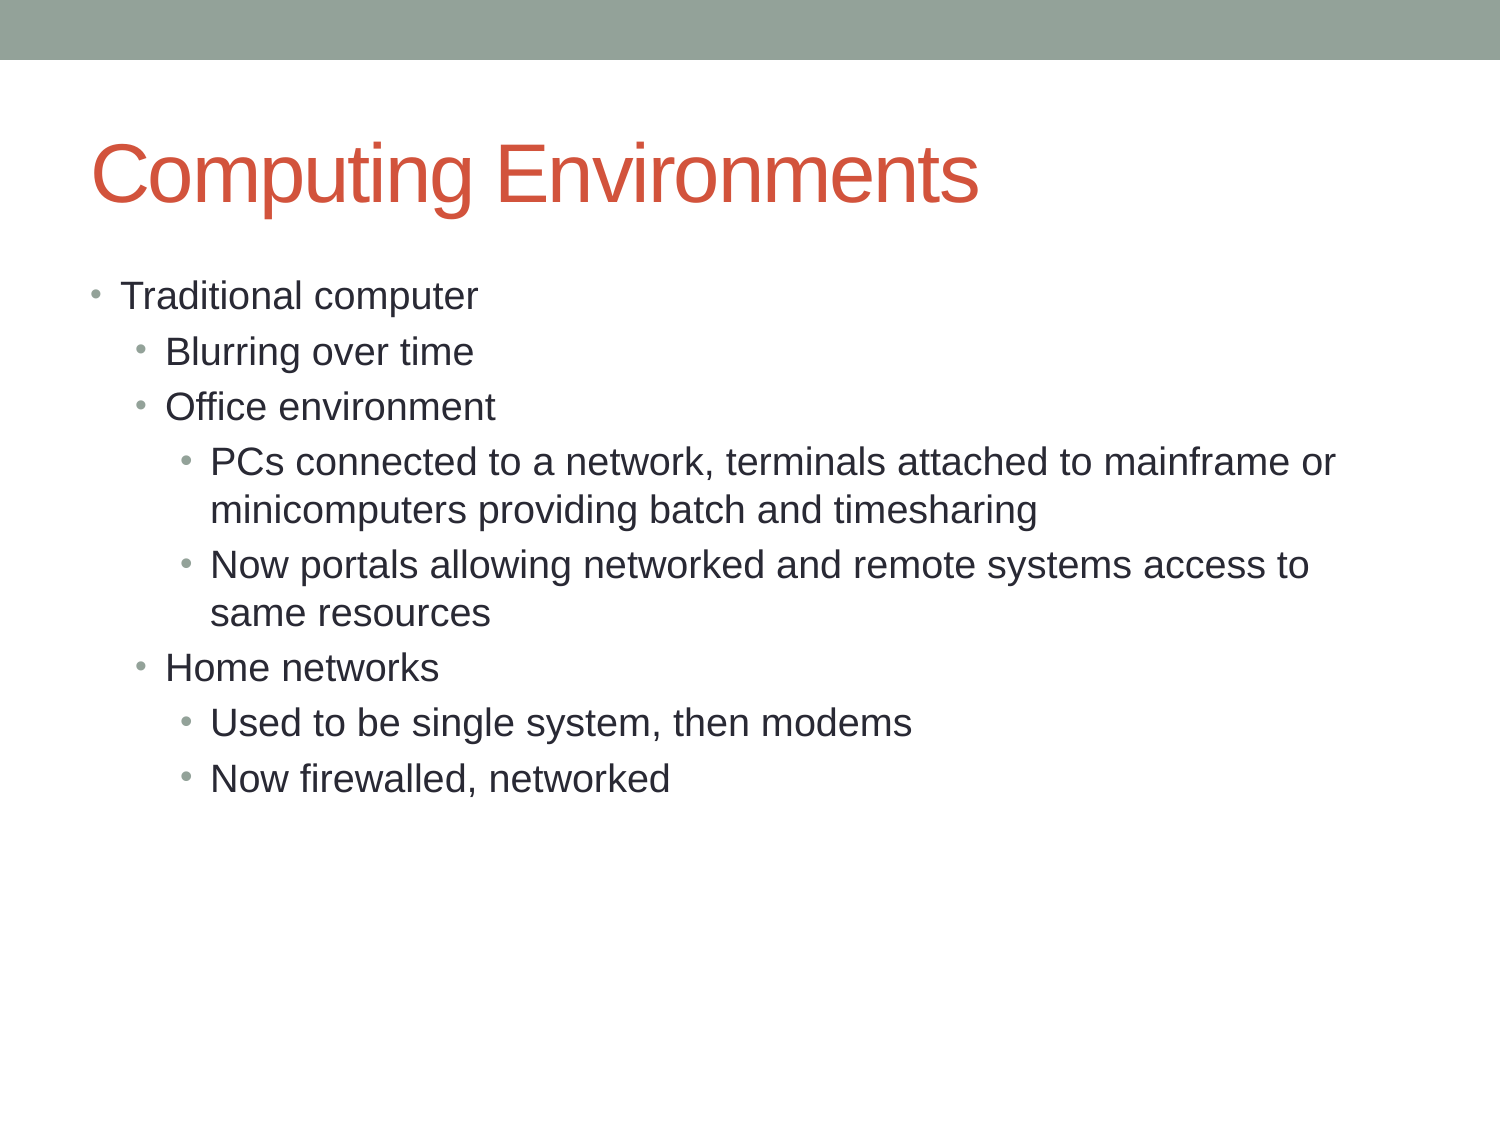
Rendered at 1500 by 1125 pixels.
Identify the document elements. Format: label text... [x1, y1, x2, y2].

title Computing Environments [75, 87, 1425, 250]
list Traditional computer Blurring over time Office environment PCs connected to a network, terminals attached to mainframe or minicomputers providing batch and timesharing Now portals allowing networked and remote systems access to same resources Home networks Used to be single system, then modems Now firewalled, networked [75, 262, 1425, 1063]
